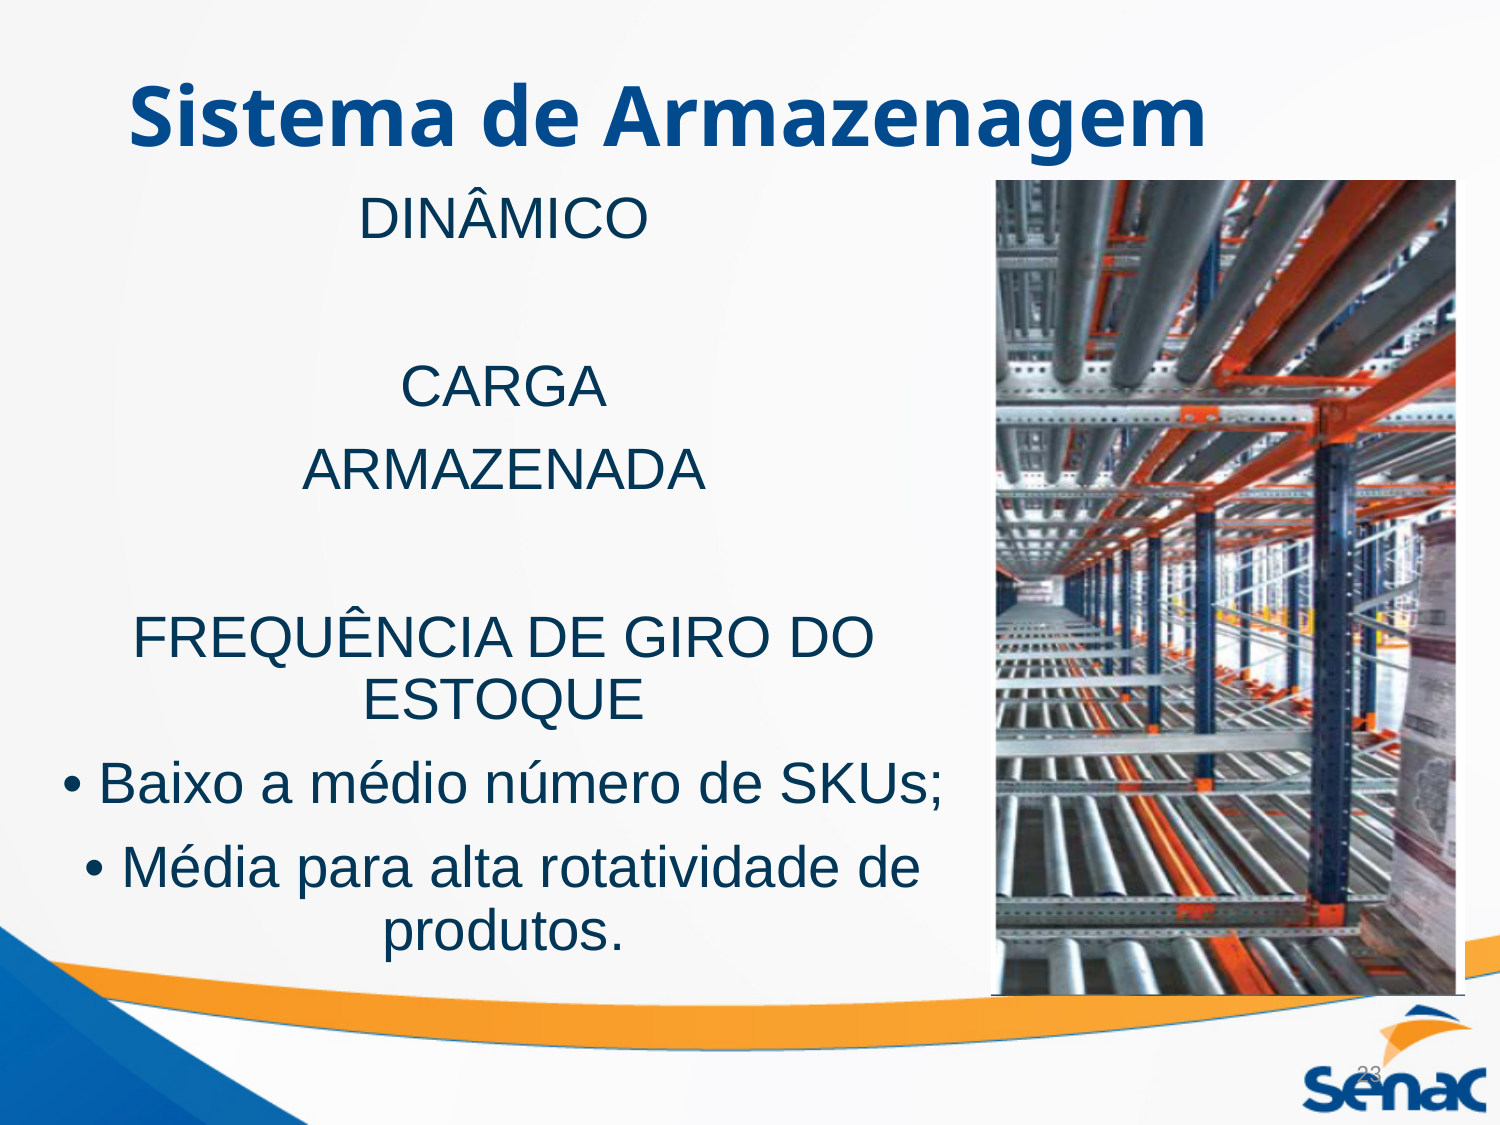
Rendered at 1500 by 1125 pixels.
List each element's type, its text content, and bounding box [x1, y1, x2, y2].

picture [0, 0, 1500, 1125]
slide_number 23 [1059, 1042, 1397, 1103]
text_box DINÂMICO CARGA ARMAZENADA FREQUÊNCIA DE GIRO DO ESTOQUE • Baixo a médio número de SKUs; • Média para alta rotatividade de produtos. [54, 180, 954, 996]
title Sistema de Armazenagem [22, 11, 1317, 229]
